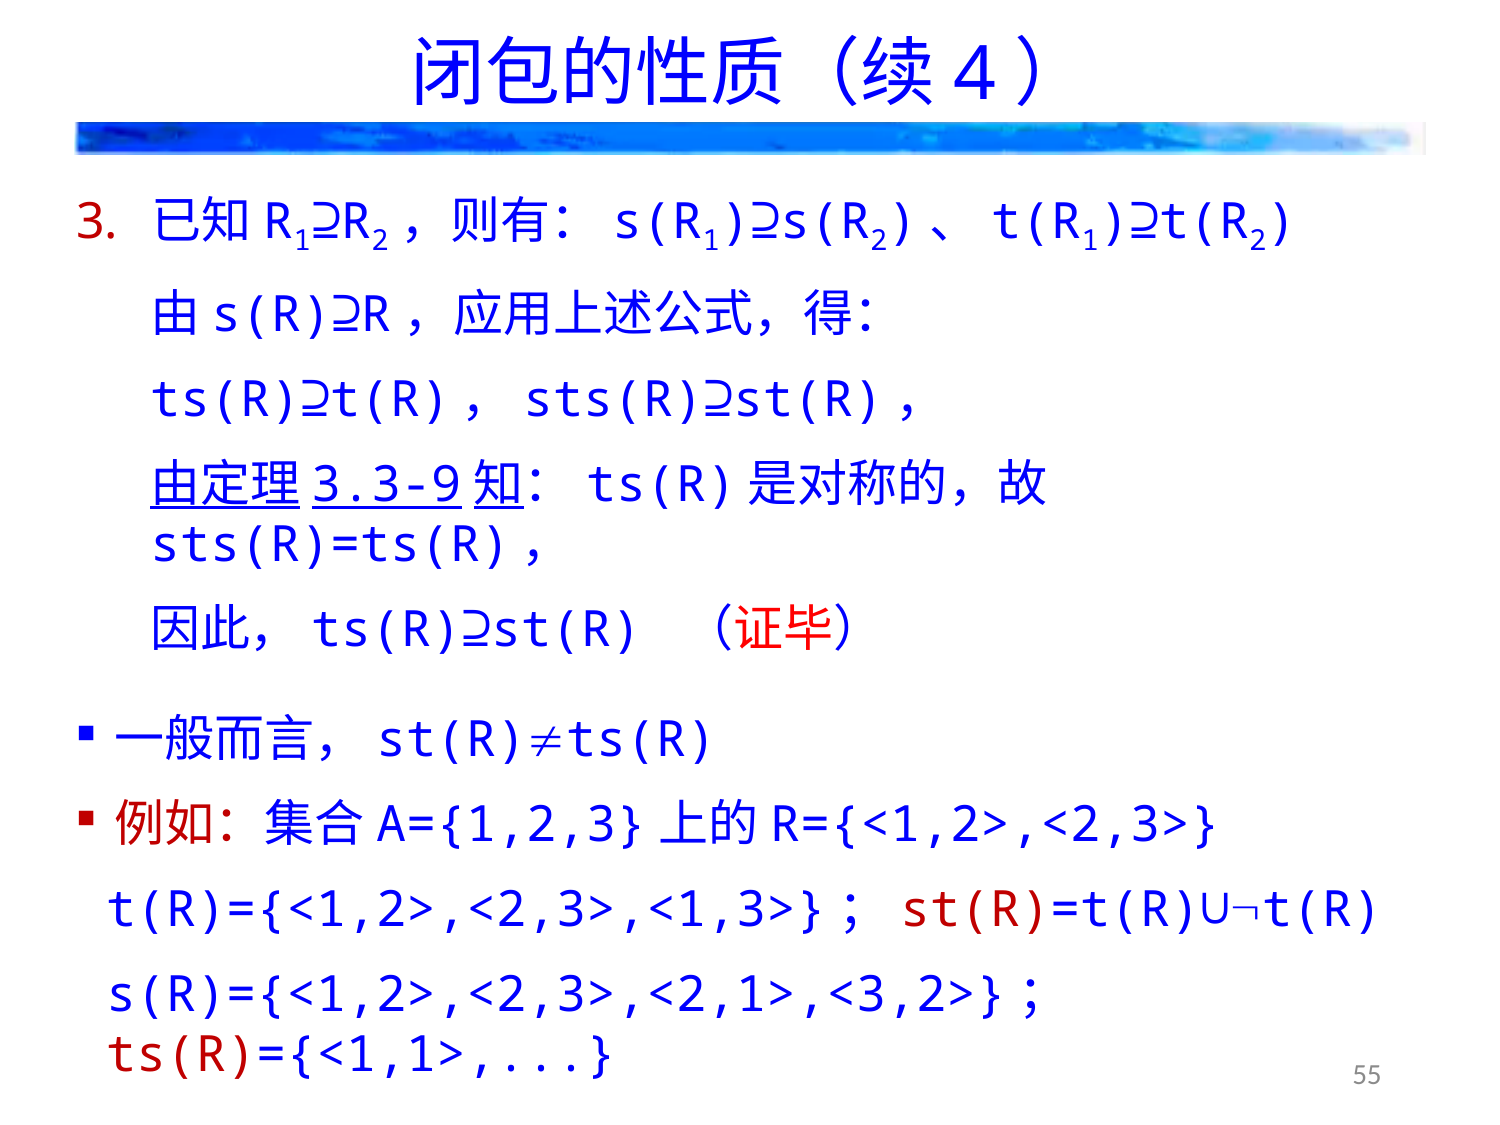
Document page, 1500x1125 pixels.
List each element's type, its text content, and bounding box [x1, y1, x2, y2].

slide_number 55 [1281, 1042, 1397, 1103]
list 已知R1⊇R2，则有：s(R1)⊇s(R2)、t(R1)⊇t(R2) 由s(R)⊇R，应用上述公式，得： ts(R)⊇t(R)，sts(R)⊇st(R)， 由定理3.3-9知：ts(R)是对称的，故sts(R)=ts(R)， 因此，ts(R)⊇st(R) （证毕） 一般而言，st(R)ts(R) 例如：集合A={1,2,3}上的R={<1,2>,<2,3>} t(R)={<1,2>,<2,3>,<1,3>}；st(R)=t(R)∪t(R) s(R)={<1,2>,<2,3>,<2,1>,<3,2>}；ts(R)={<1,1>,...} [61, 180, 1439, 1000]
picture [74, 122, 1426, 155]
title 闭包的性质（续4） [102, 22, 1398, 130]
